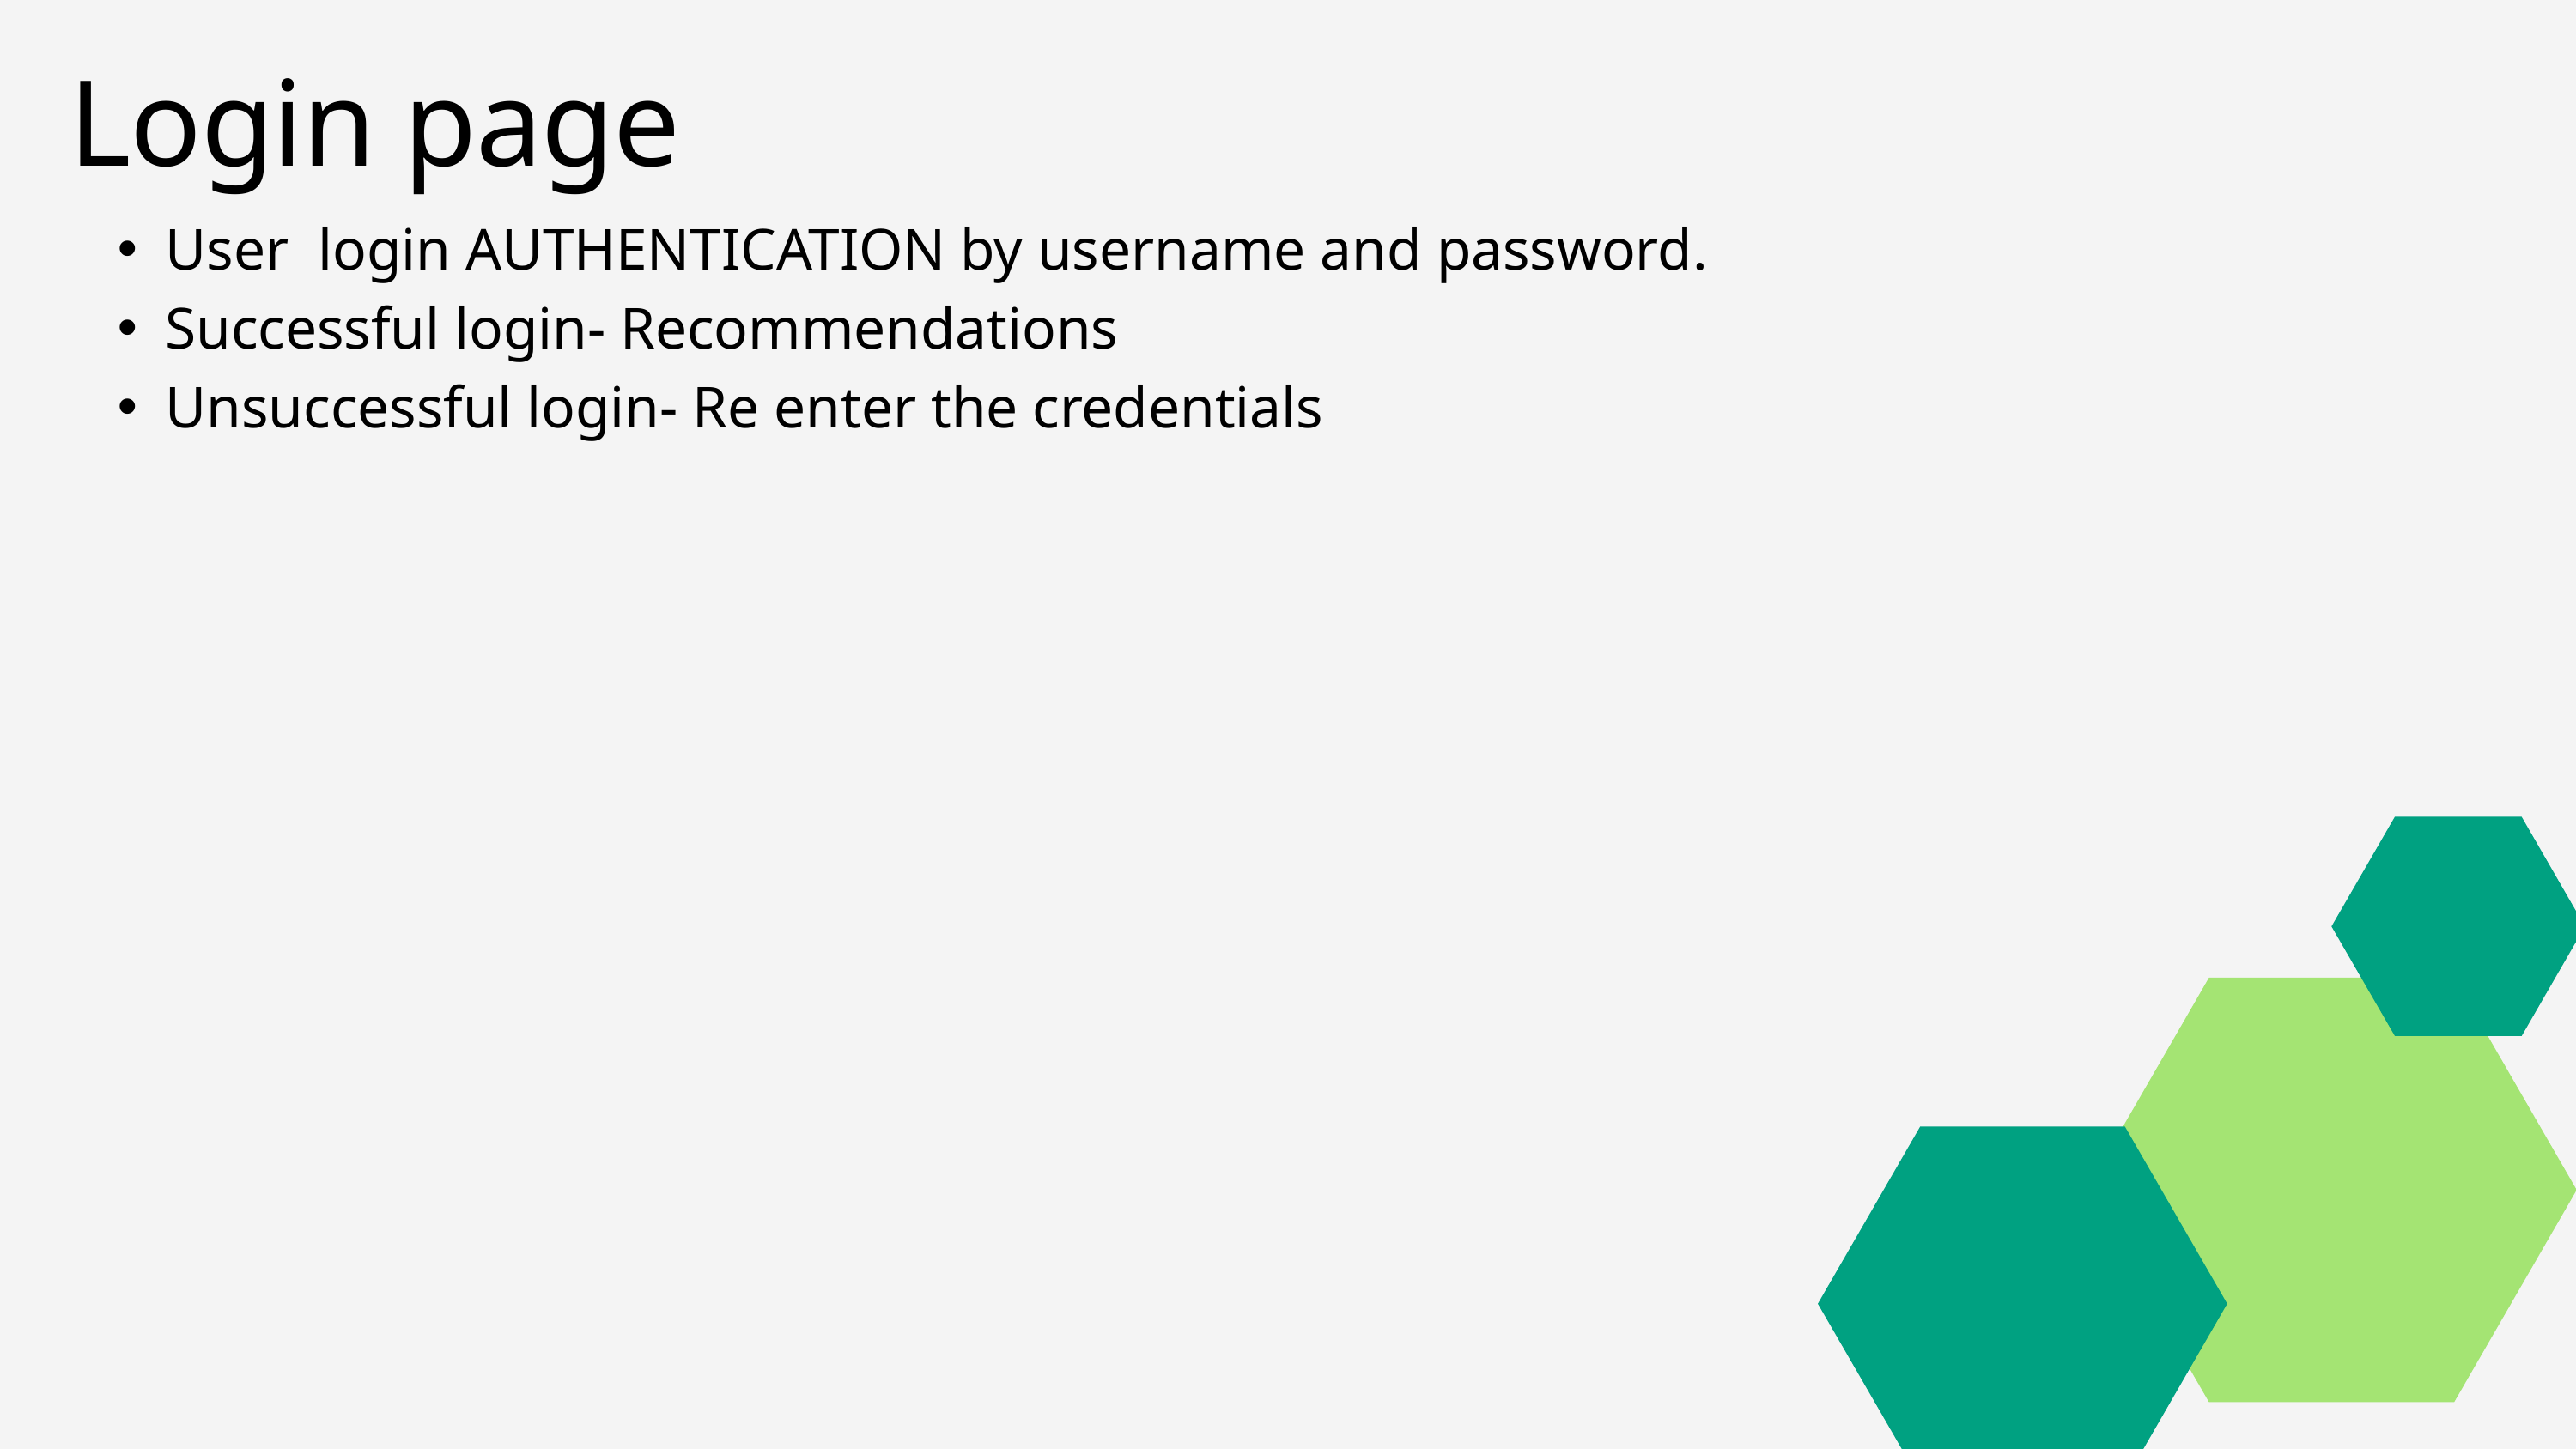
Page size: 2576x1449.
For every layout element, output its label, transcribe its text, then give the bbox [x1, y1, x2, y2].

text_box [2330, 816, 2576, 1037]
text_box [1817, 1125, 2227, 1449]
text_box User login AUTHENTICATION by username and password. Successful login- Recommendations Unsuccessful login- Re enter the credentials [69, 202, 2165, 440]
text_box Login page [69, 46, 786, 190]
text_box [2086, 977, 2576, 1403]
